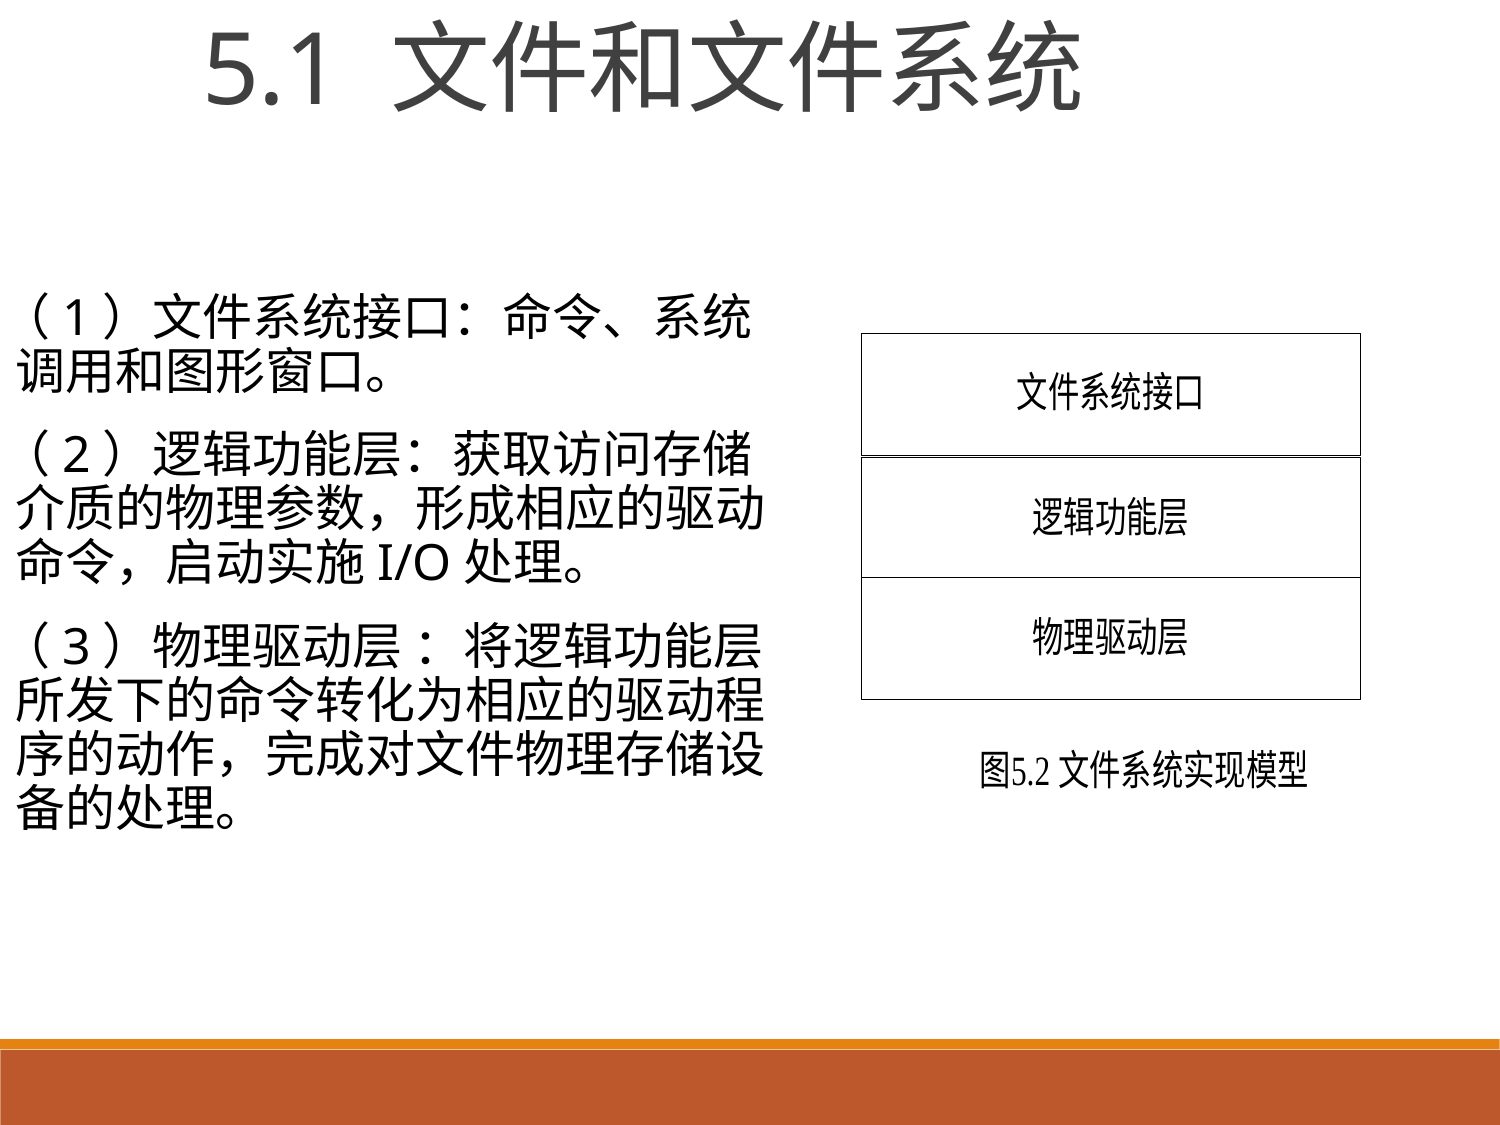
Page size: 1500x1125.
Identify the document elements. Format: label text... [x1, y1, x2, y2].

title 5.1 文件和文件系统 [187, 7, 1500, 133]
list （1）文件系统接口：命令、系统调用和图形窗口。 （2）逻辑功能层：获取访问存储介质的物理参数，形成相应的驱动命令，启动实施I/O处理。 （3）物理驱动层 ：将逻辑功能层所发下的命令转化为相应的驱动程序的动作，完成对文件物理存储设备的处理。 [0, 285, 792, 973]
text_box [855, 325, 1500, 806]
